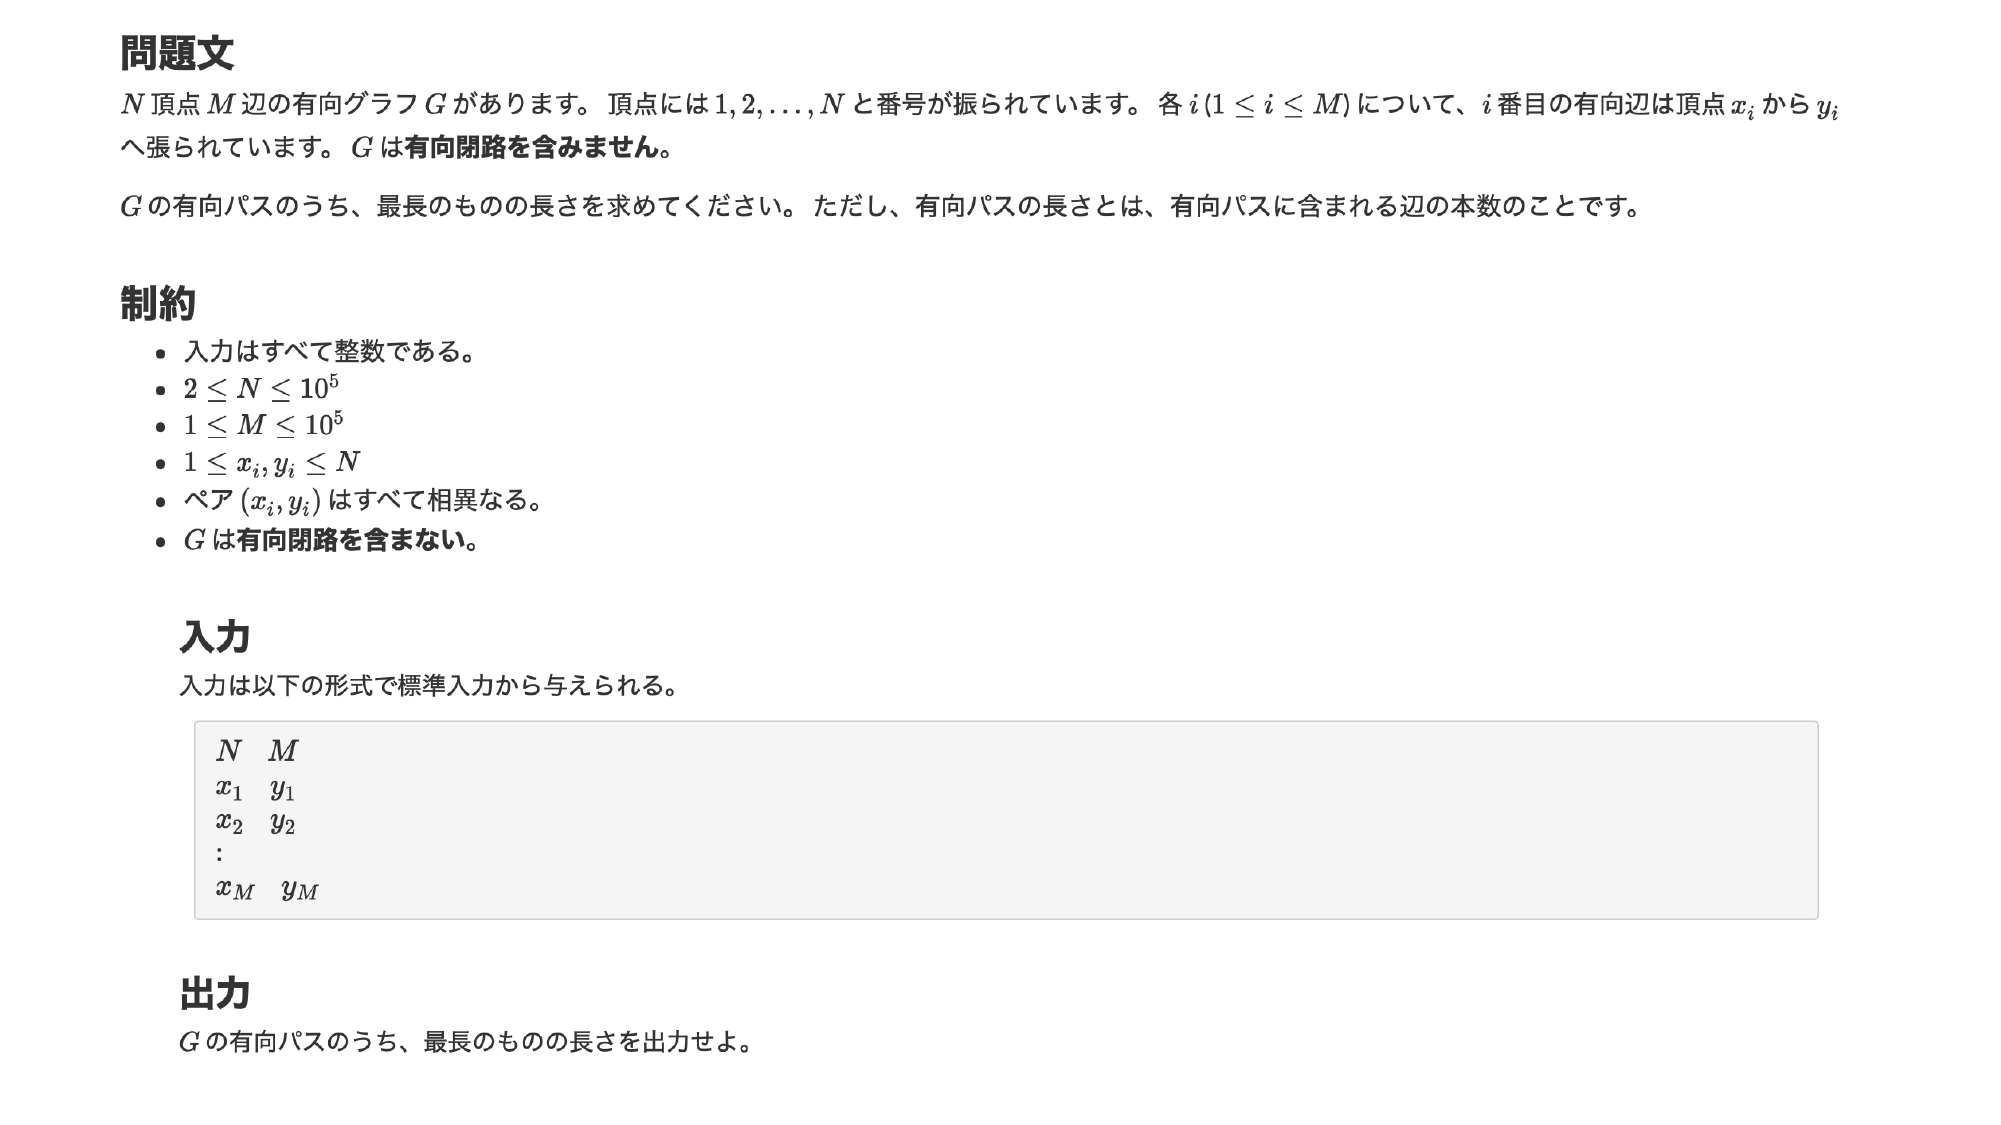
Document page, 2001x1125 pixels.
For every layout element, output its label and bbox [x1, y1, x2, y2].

picture [145, 609, 1855, 1084]
picture [94, 0, 1861, 580]
